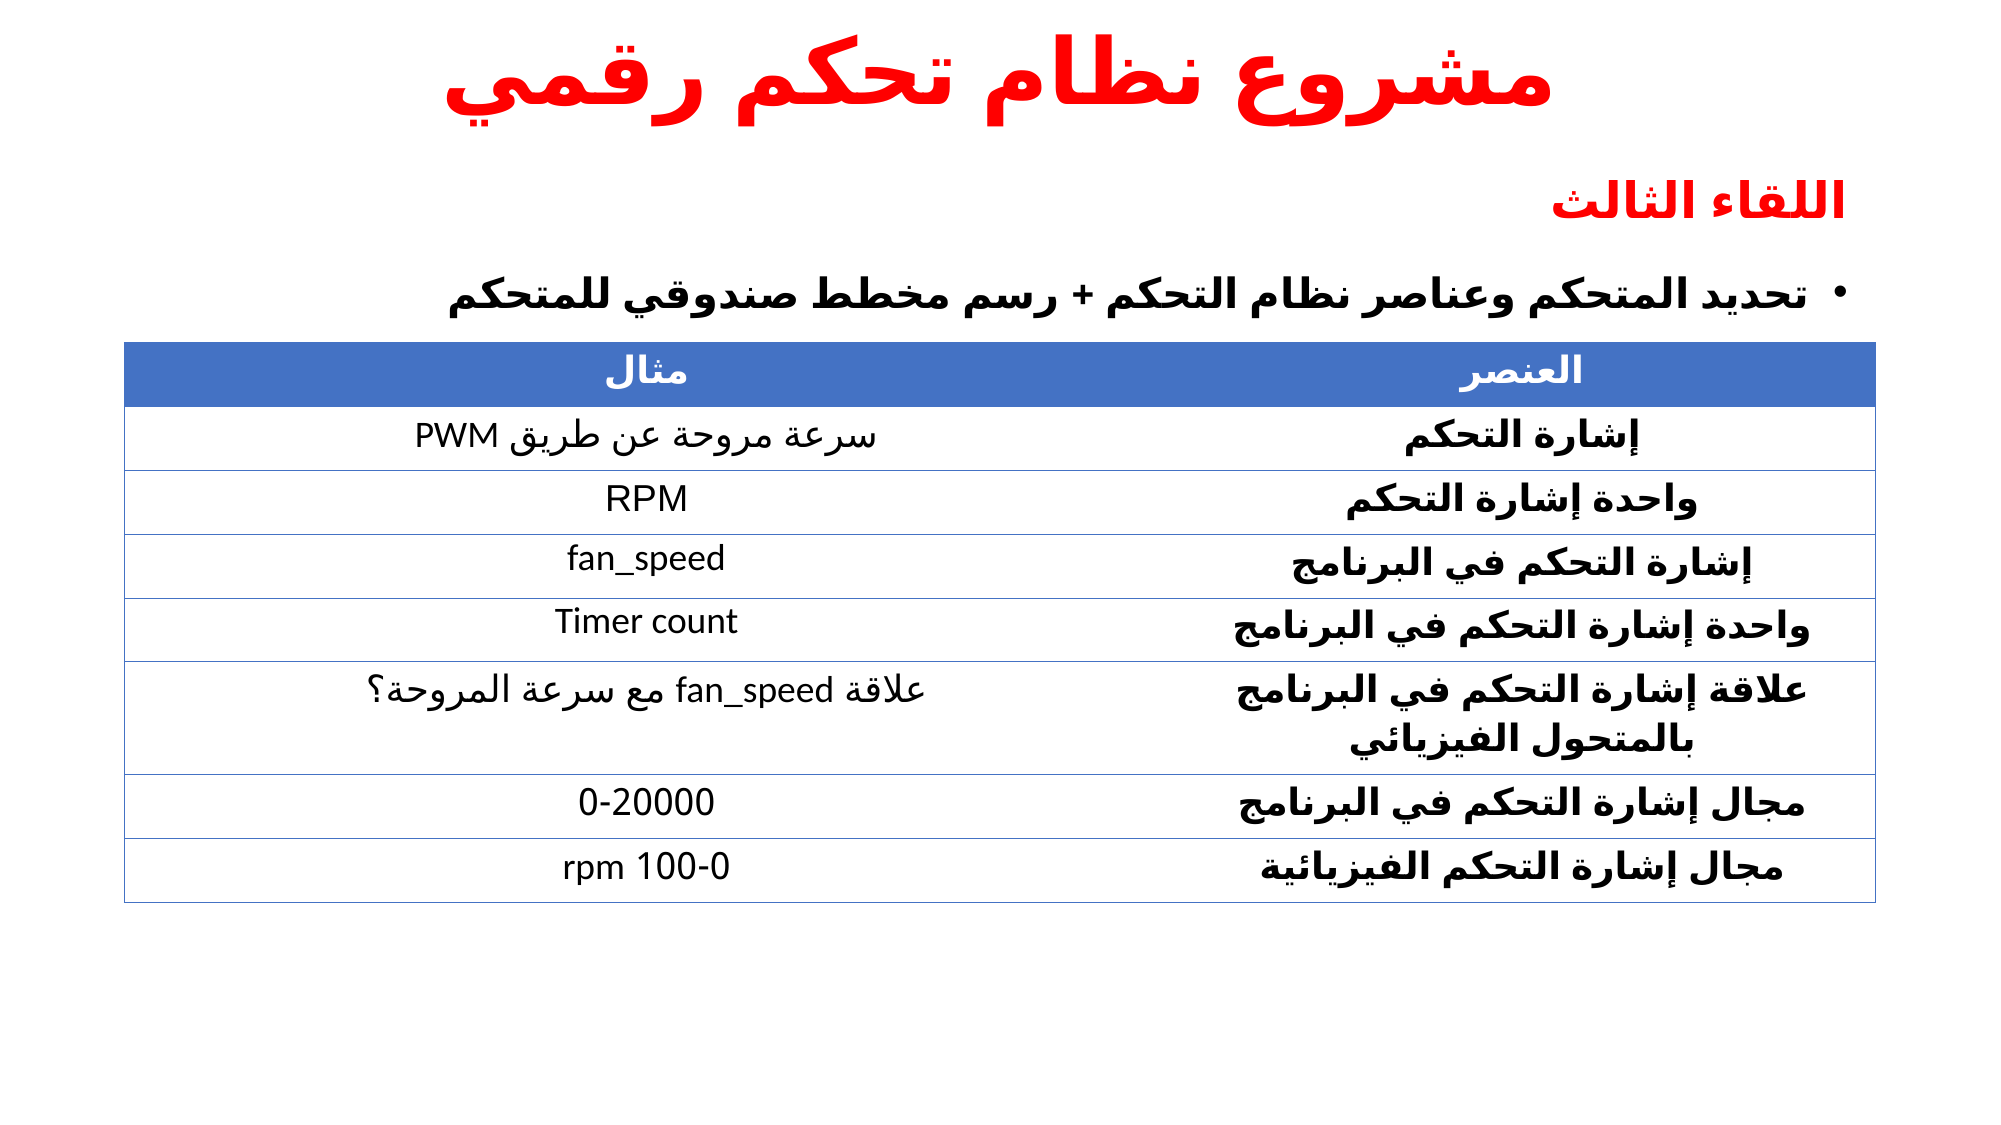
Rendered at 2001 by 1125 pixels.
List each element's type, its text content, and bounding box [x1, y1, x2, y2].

table_cell مجال إشارة التحكم في البرنامج [1169, 775, 1875, 838]
table_header مثال [125, 343, 1169, 406]
table_cell fan_speed [125, 535, 1169, 598]
list اللقاء الثالث تحديد المتحكم وعناصر نظام التحكم + رسم مخطط صندوقي للمتحكم [186, 131, 1863, 342]
table_cell Timer count [125, 599, 1169, 661]
table_cell إشارة التحكم في البرنامج [1169, 535, 1875, 598]
table_cell علاقة إشارة التحكم في البرنامج بالمتحول الفيزيائي [1169, 662, 1875, 774]
table_header العنصر [1169, 343, 1875, 406]
table_cell 100-0 rpm [125, 839, 1169, 902]
table_cell مجال إشارة التحكم الفيزيائية [1169, 839, 1875, 902]
table_cell واحدة إشارة التحكم في البرنامج [1169, 599, 1875, 661]
table_cell علاقة fan_speed مع سرعة المروحة؟ [125, 662, 1169, 774]
table_cell إشارة التحكم [1169, 407, 1875, 470]
table_cell 0-20000 [125, 775, 1169, 838]
title مشروع نظام تحكم رقمي [137, 0, 1863, 151]
table_cell RPM [125, 471, 1169, 534]
table_cell سرعة مروحة عن طريق PWM [125, 407, 1169, 470]
table_cell واحدة إشارة التحكم [1169, 471, 1875, 534]
